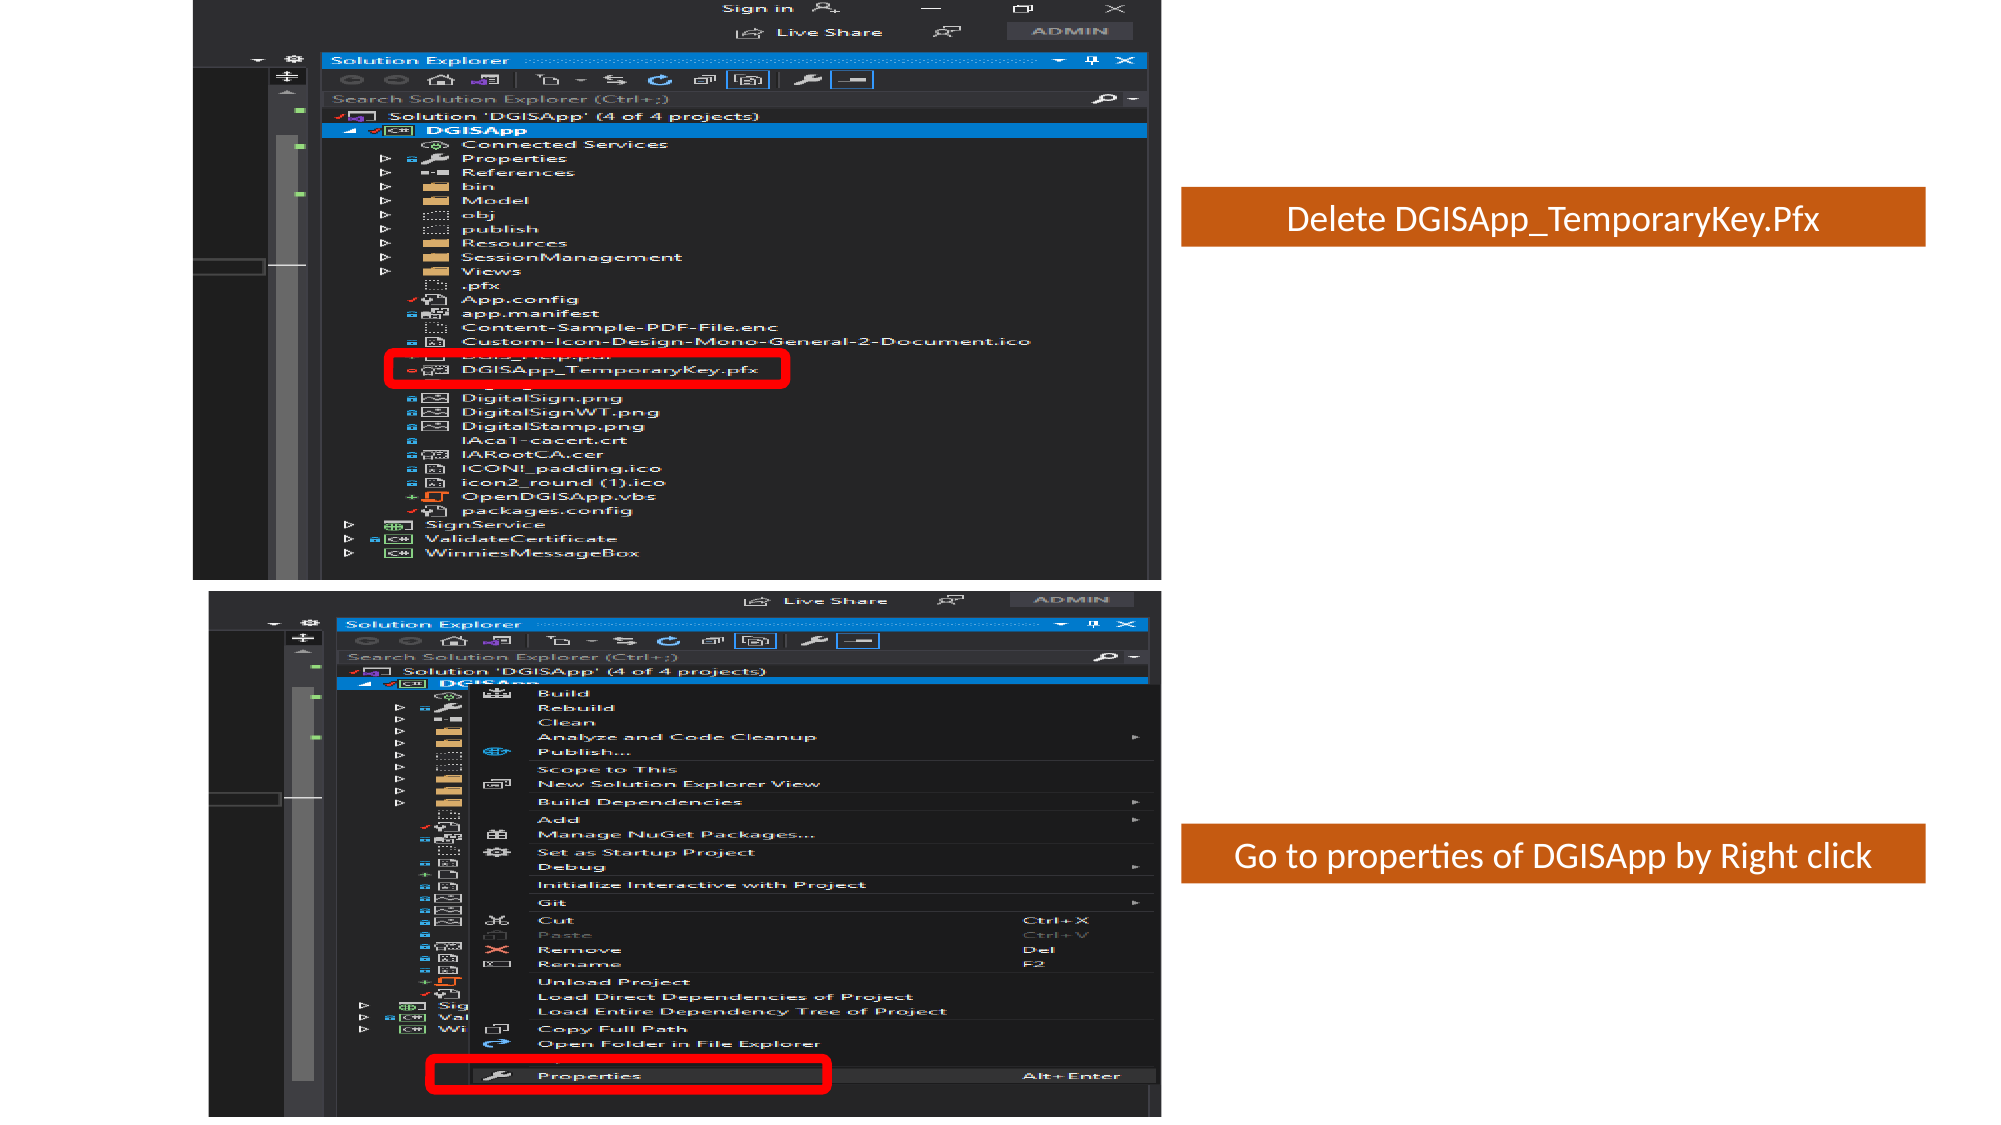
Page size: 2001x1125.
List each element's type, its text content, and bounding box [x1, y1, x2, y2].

text_box Delete DGISApp_TemporaryKey.Pfx [1181, 186, 1926, 247]
picture [208, 591, 1162, 1117]
picture [192, 0, 1162, 580]
text_box Go to properties of DGISApp by Right click [1181, 823, 1926, 884]
